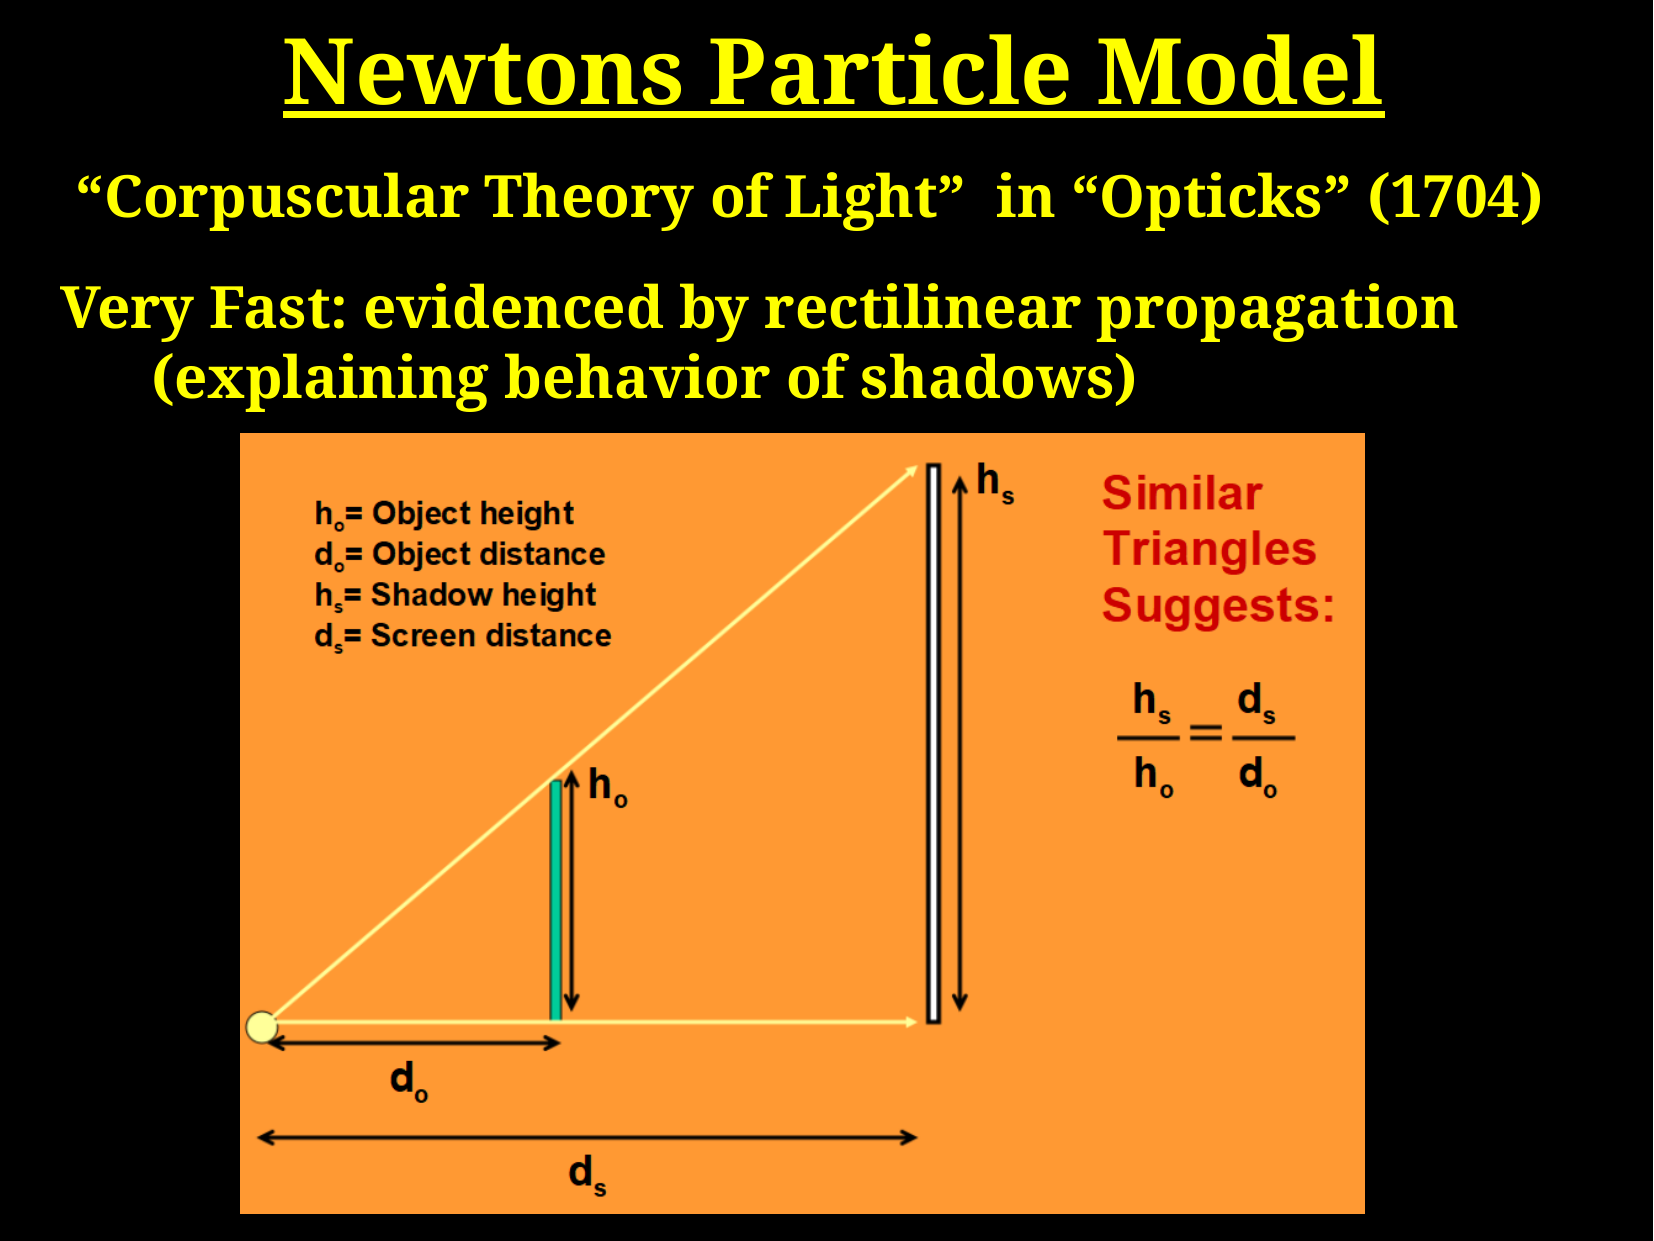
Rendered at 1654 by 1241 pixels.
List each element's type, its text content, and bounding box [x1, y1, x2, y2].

picture [240, 433, 1365, 1214]
title Newtons Particle Model [90, 15, 1578, 117]
title “Corpuscular Theory of Light” in “Opticks” (1704) [15, 117, 1605, 270]
title Very Fast: evidenced by rectilinear propagation (explaining behavior of shadows) [60, 270, 1485, 423]
